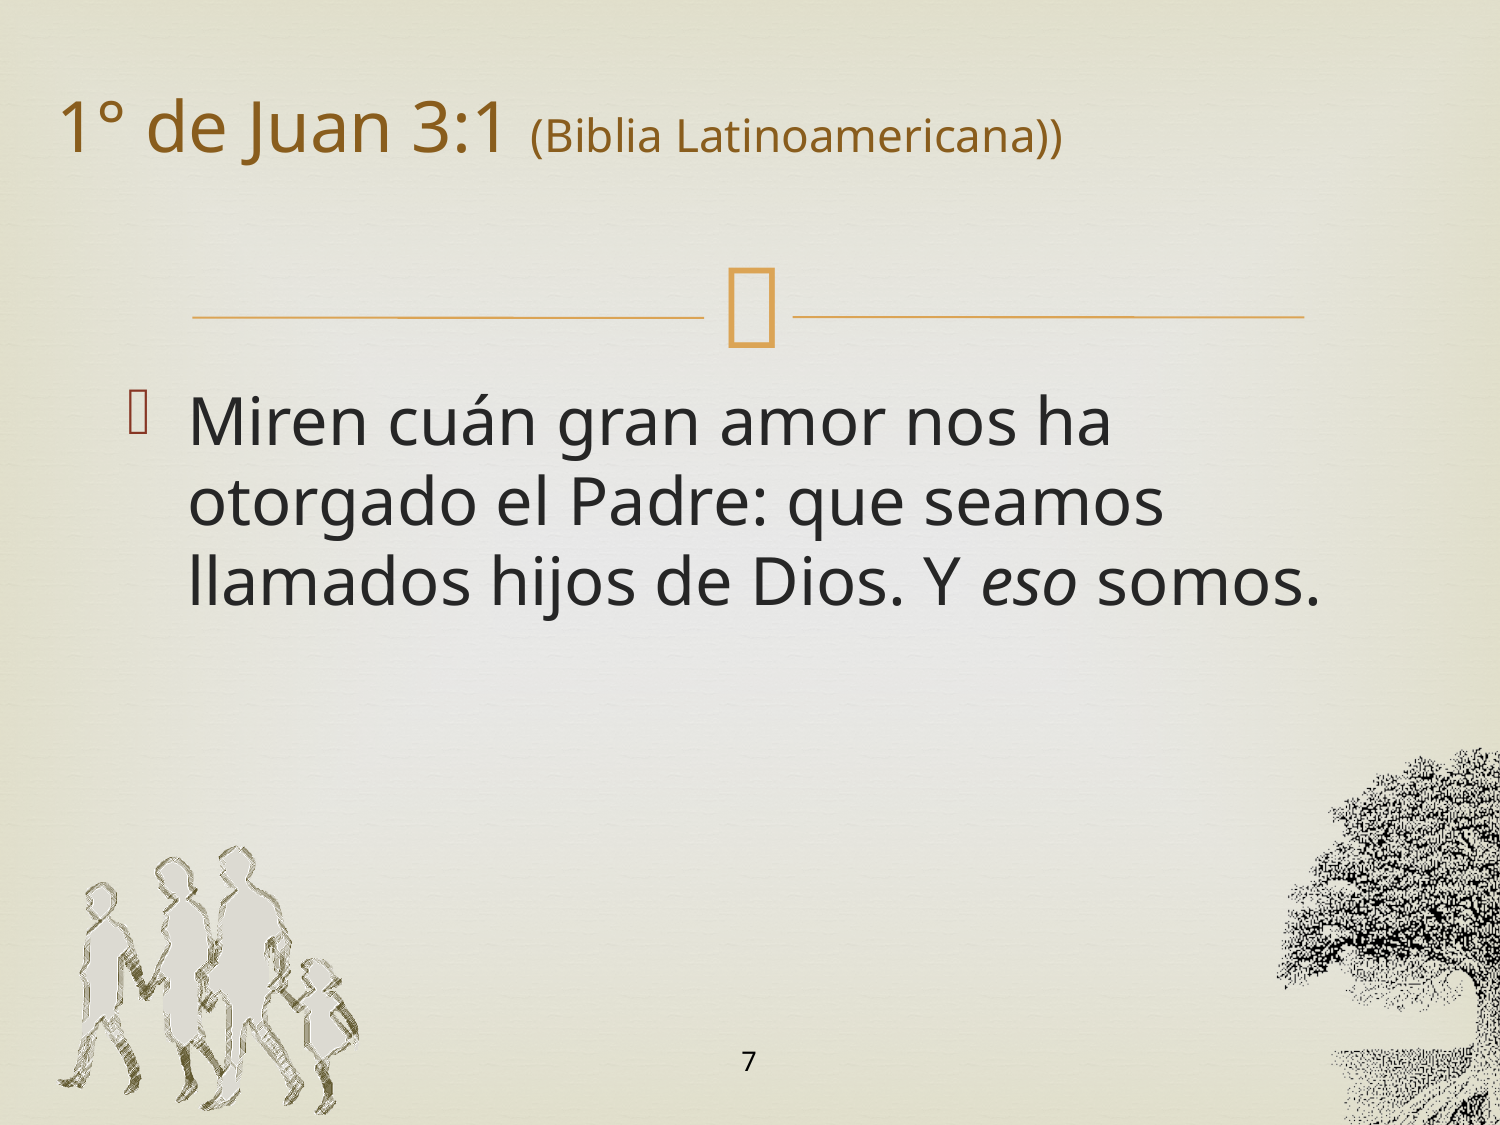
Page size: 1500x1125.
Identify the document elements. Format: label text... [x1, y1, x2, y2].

picture [52, 832, 375, 1125]
title 1° de Juan 3:1 (Biblia Latinoamericana)) [45, 63, 1452, 185]
text_box 7 [729, 1038, 769, 1082]
picture [1260, 726, 1500, 1125]
list Miren cuán gran amor nos ha otorgado el Padre: que seamos llamados hijos de Dios. Y eso somos. [116, 373, 1383, 688]
